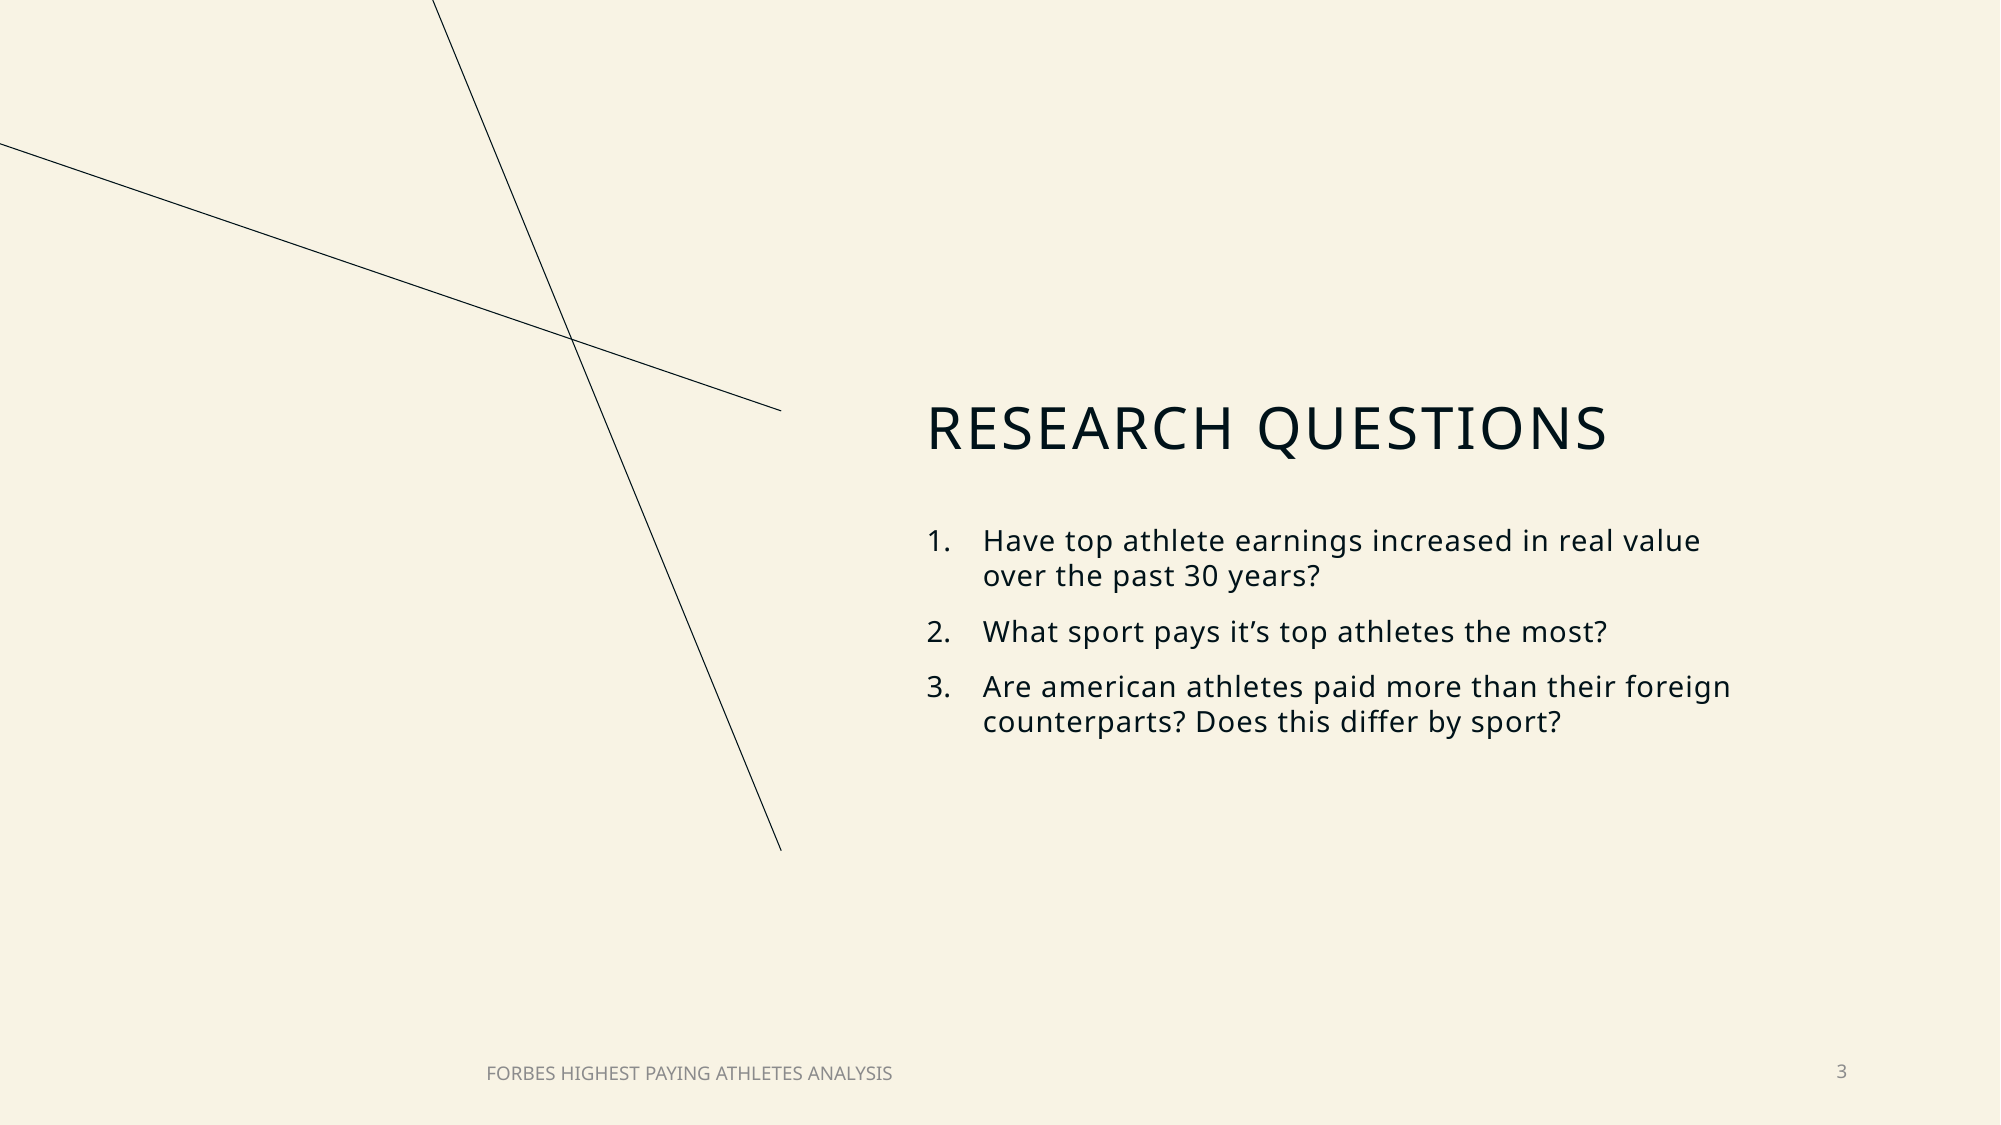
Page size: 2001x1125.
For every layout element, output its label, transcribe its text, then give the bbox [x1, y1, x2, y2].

list Have top athlete earnings increased in real value over the past 30 years? What sport pays it’s top athletes the most? Are american athletes paid more than their foreign counterparts? Does this differ by sport? [911, 514, 1751, 835]
slide_number 3 [1412, 1042, 1863, 1103]
title RESEARCH QUESTIONS [911, 271, 1751, 470]
footer FORBES HIGHEST PAYING ATHLETES ANALYSIS [404, 1042, 975, 1103]
